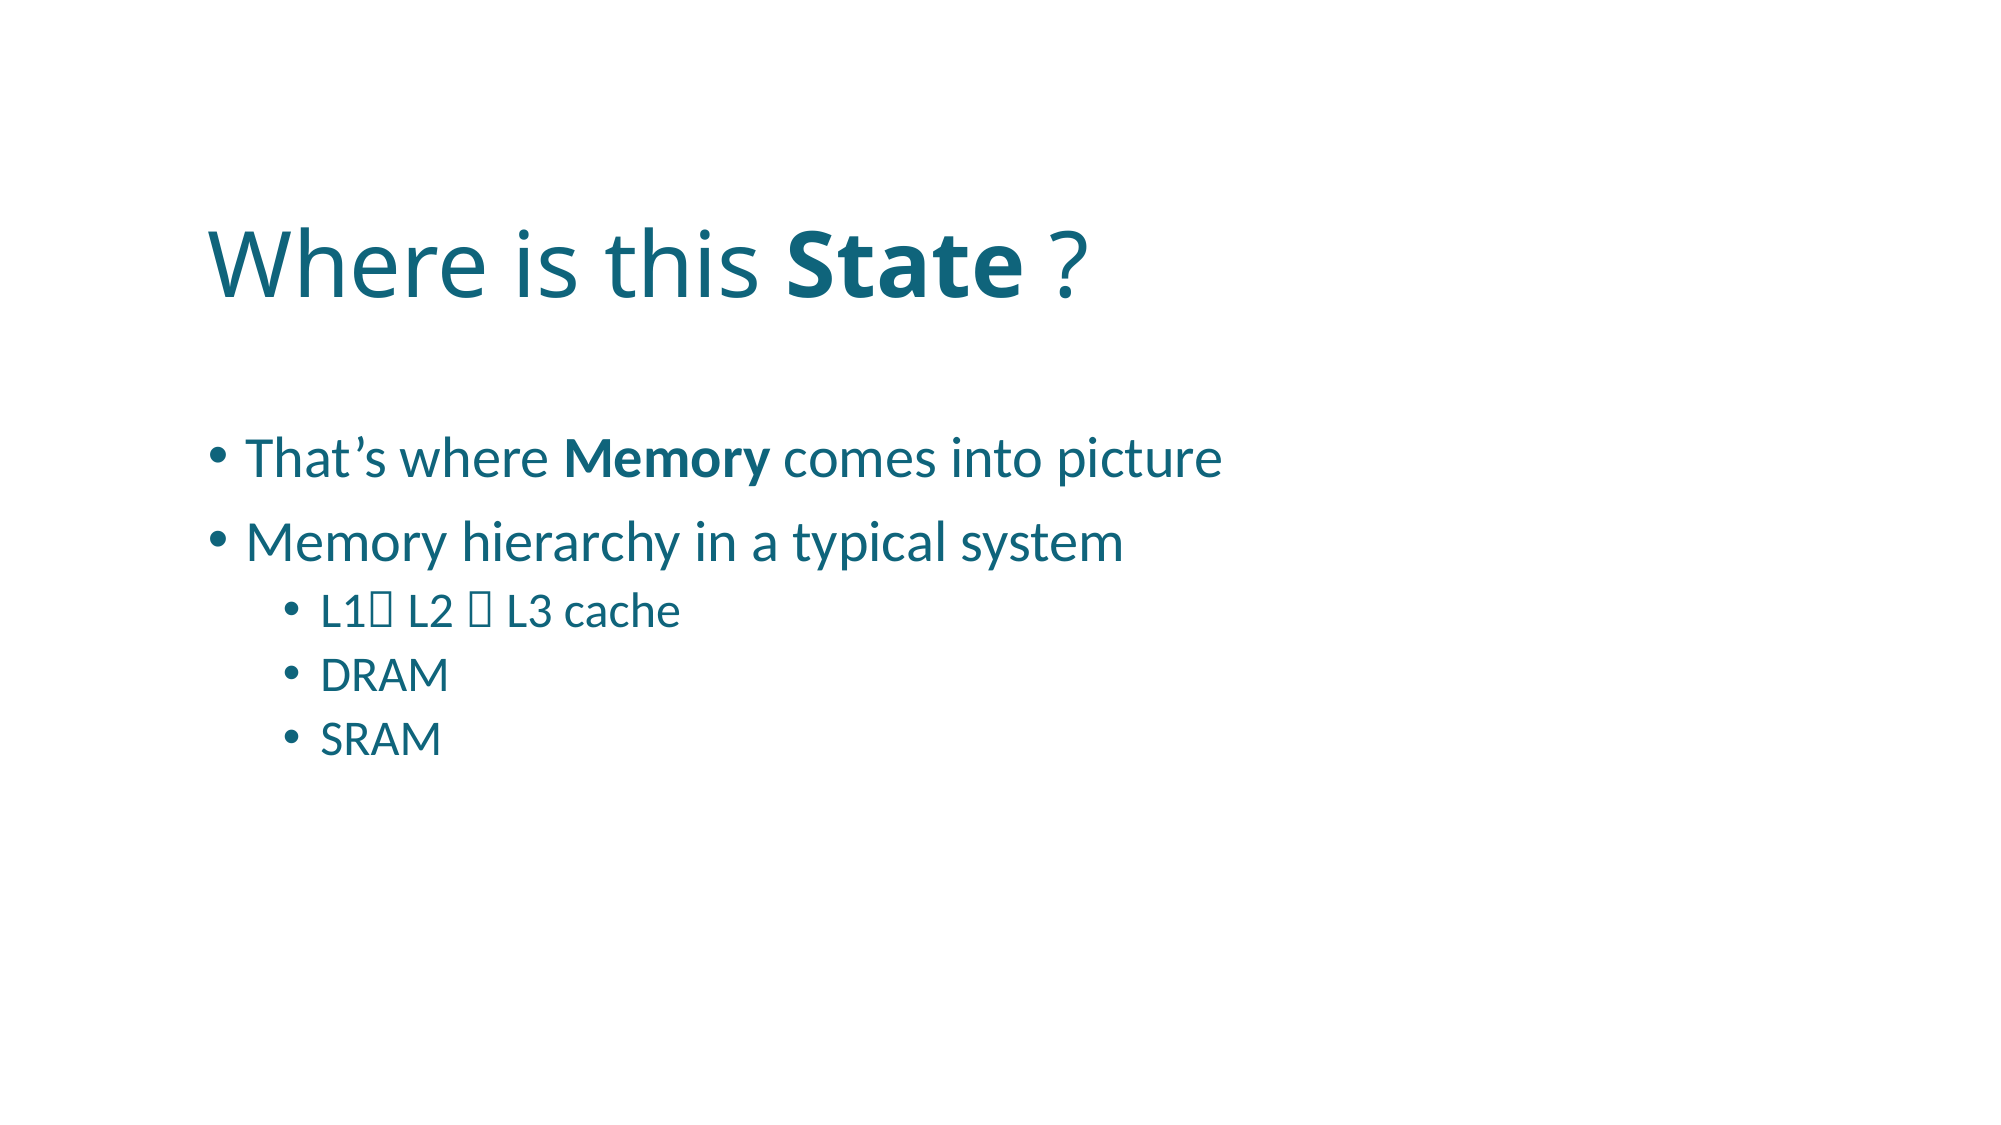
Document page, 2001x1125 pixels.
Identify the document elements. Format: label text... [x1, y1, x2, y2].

title Where is this State ? [192, 142, 1800, 394]
list That’s where Memory comes into picture Memory hierarchy in a typical system L1 L2  L3 cache DRAM SRAM [192, 419, 1800, 979]
